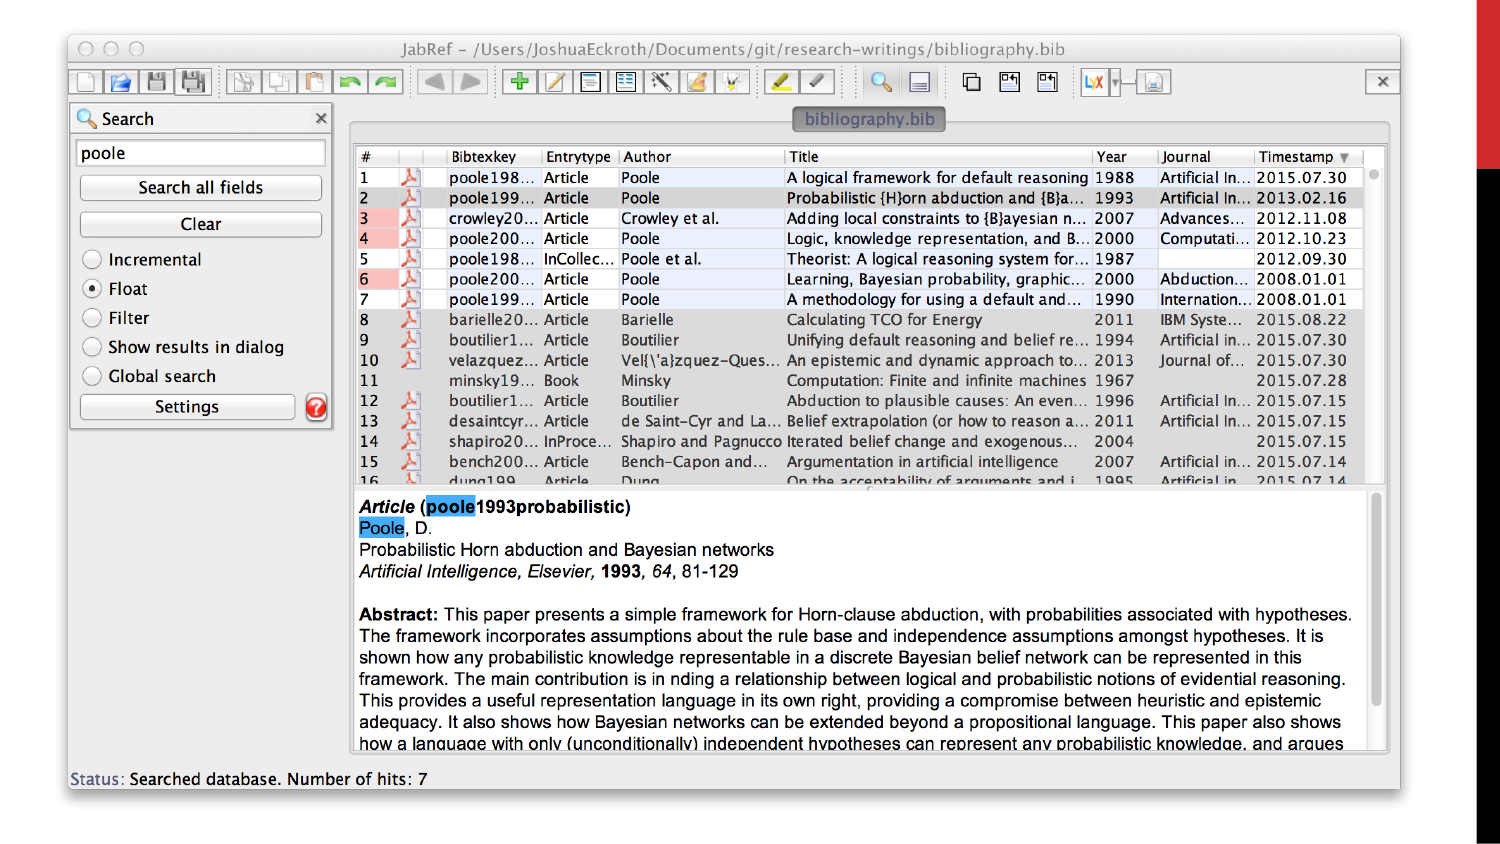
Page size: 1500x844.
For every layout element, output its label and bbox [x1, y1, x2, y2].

list [0, 22, 1500, 814]
